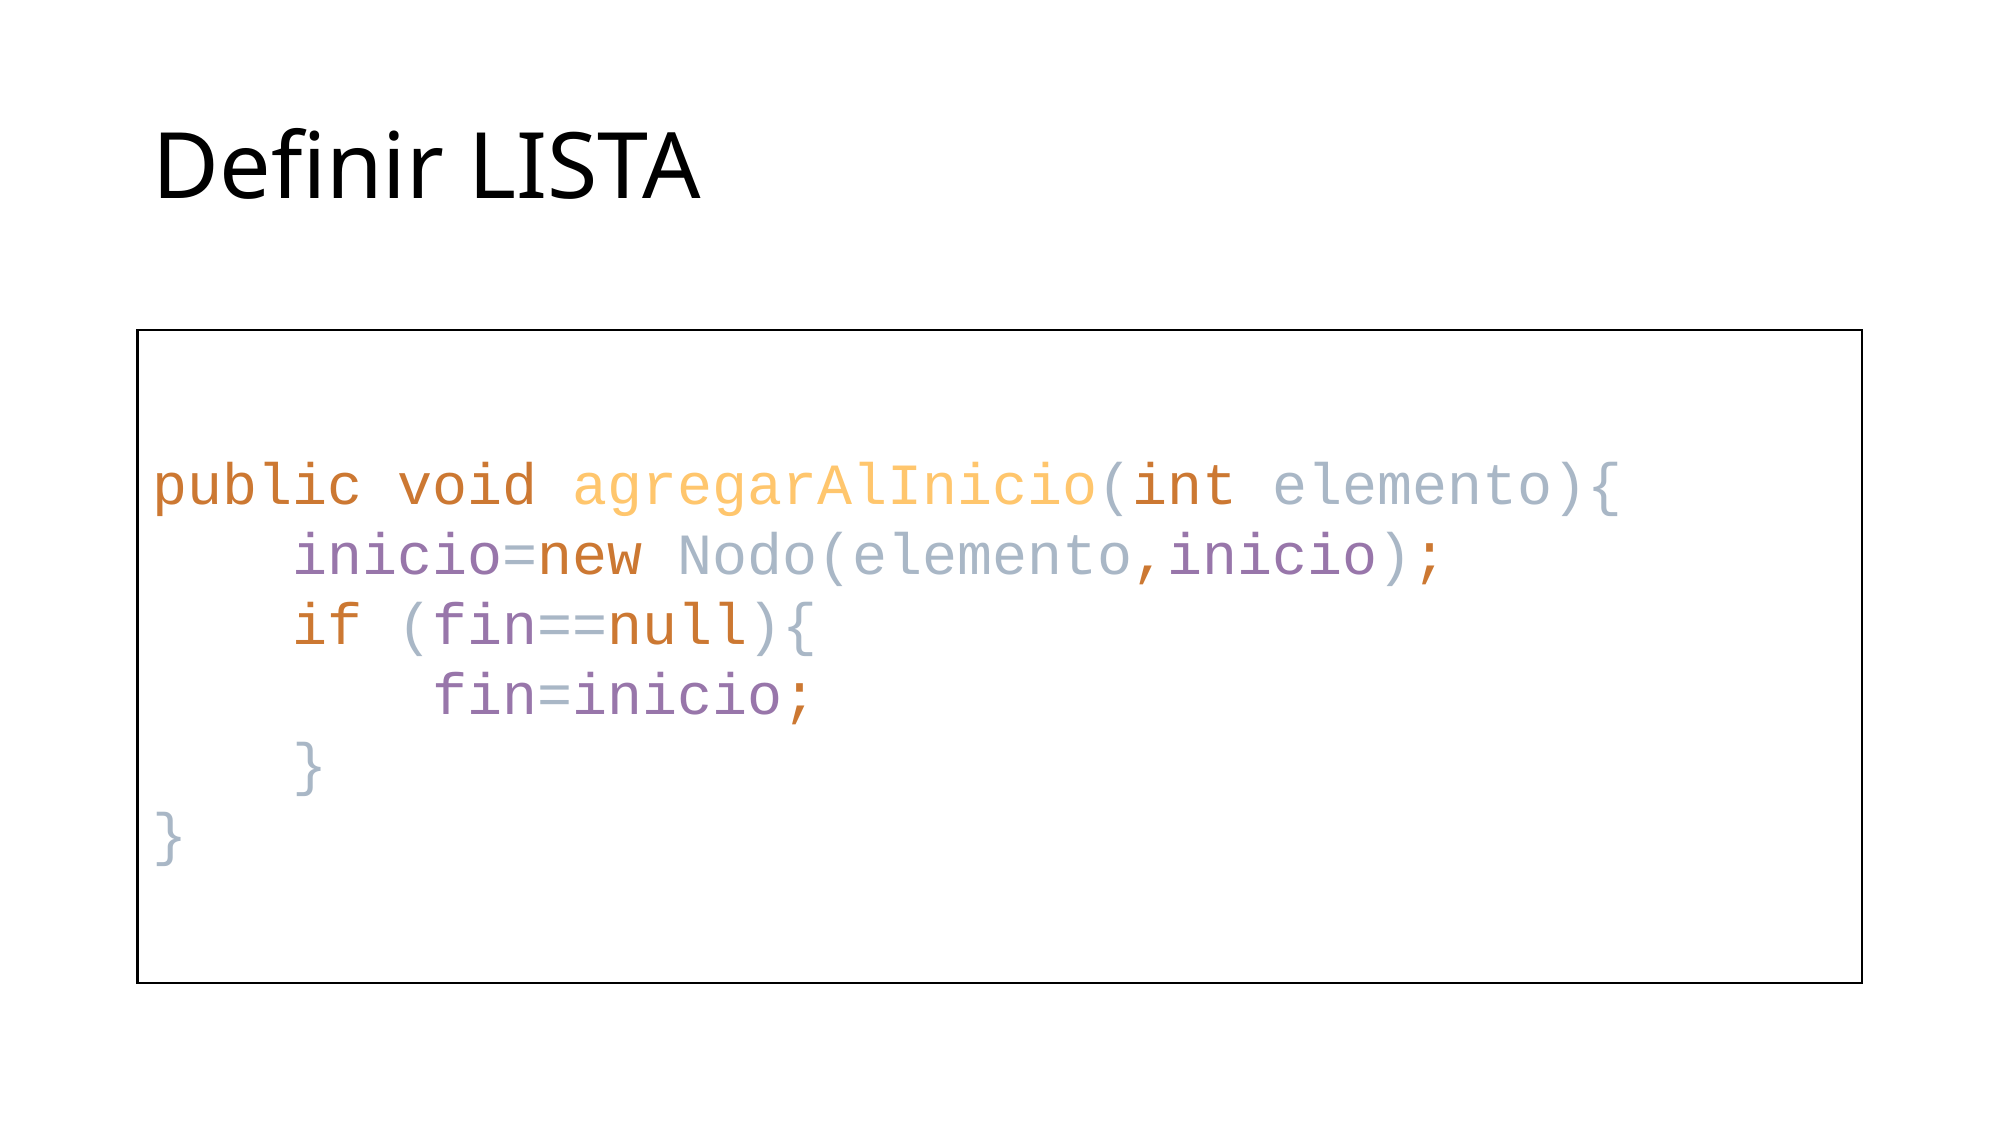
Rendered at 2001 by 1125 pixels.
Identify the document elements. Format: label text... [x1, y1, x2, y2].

list public void agregarAlInicio(int elemento){ inicio=new Nodo(elemento,inicio); if (fin==null){ fin=inicio; } } [136, 329, 1863, 984]
title Definir LISTA [137, 59, 1863, 278]
